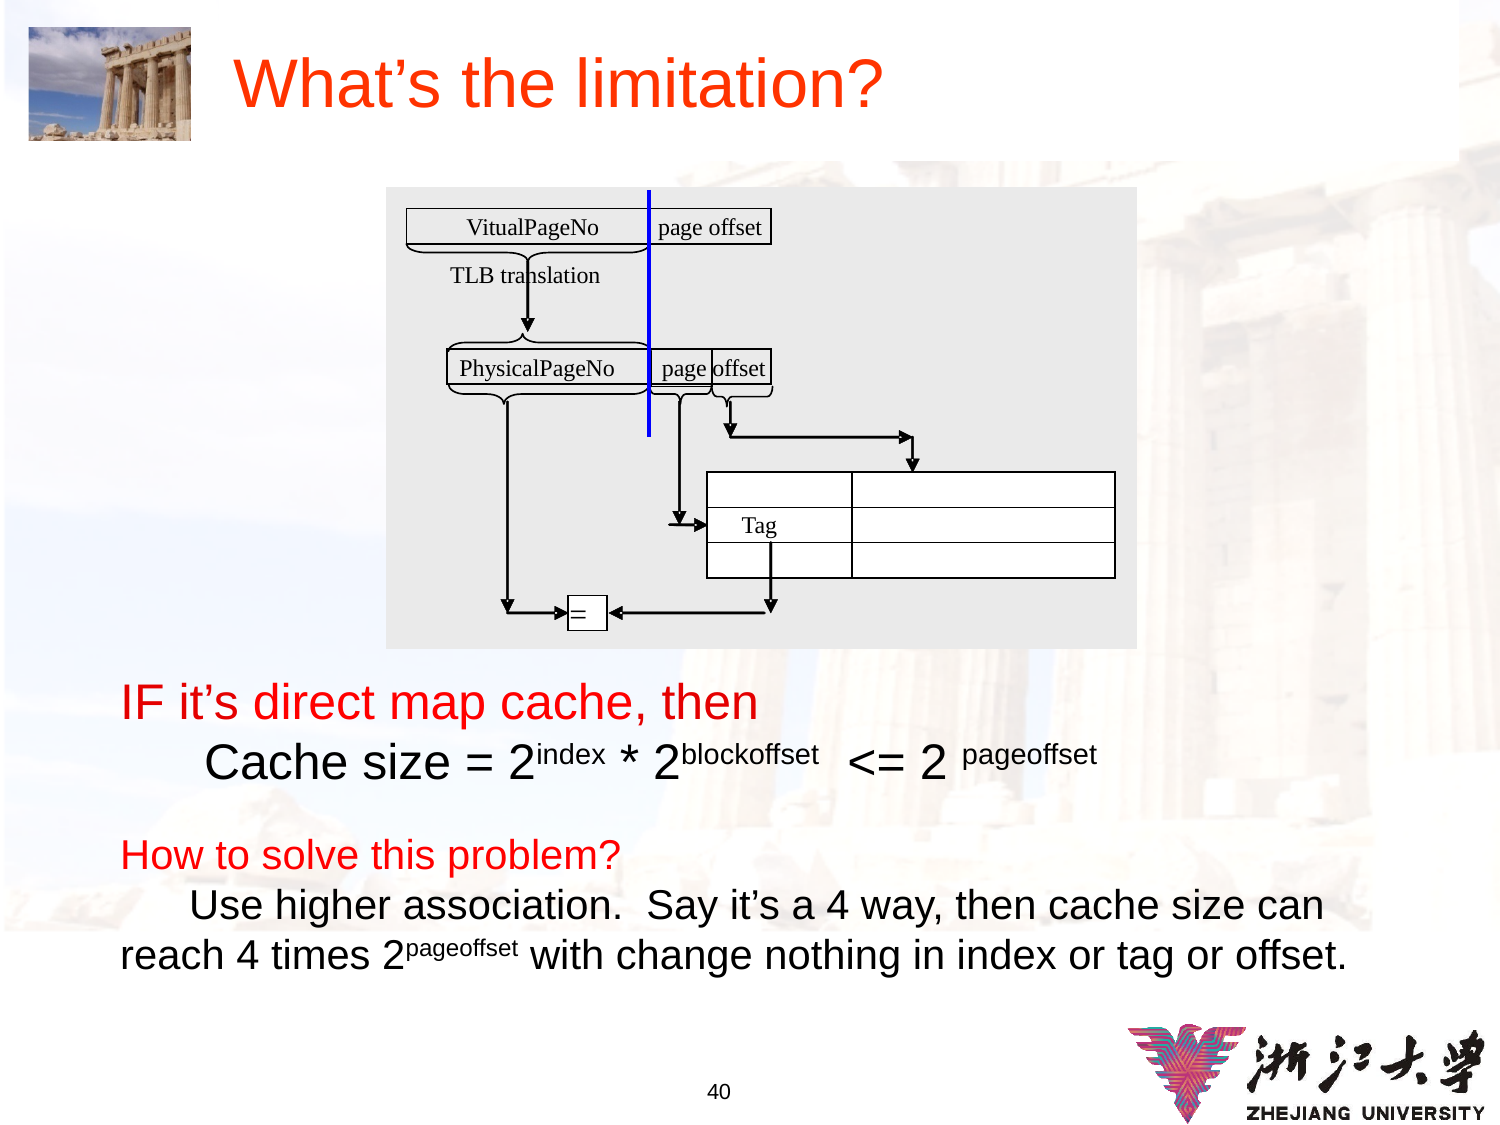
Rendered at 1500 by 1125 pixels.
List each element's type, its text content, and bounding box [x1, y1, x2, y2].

text_box How to solve this problem? Use higher association. Say it’s a 4 way, then cache size can reach 4 times 2pageoffset with change nothing in index or tag or offset. [105, 820, 1442, 986]
picture [0, 0, 1500, 1125]
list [385, 187, 1138, 650]
title What’s the limitation? [218, 0, 1459, 161]
text_box IF it’s direct map cache, then Cache size = 2index * 2blockoffset <= 2 pageoffset [105, 662, 1442, 798]
